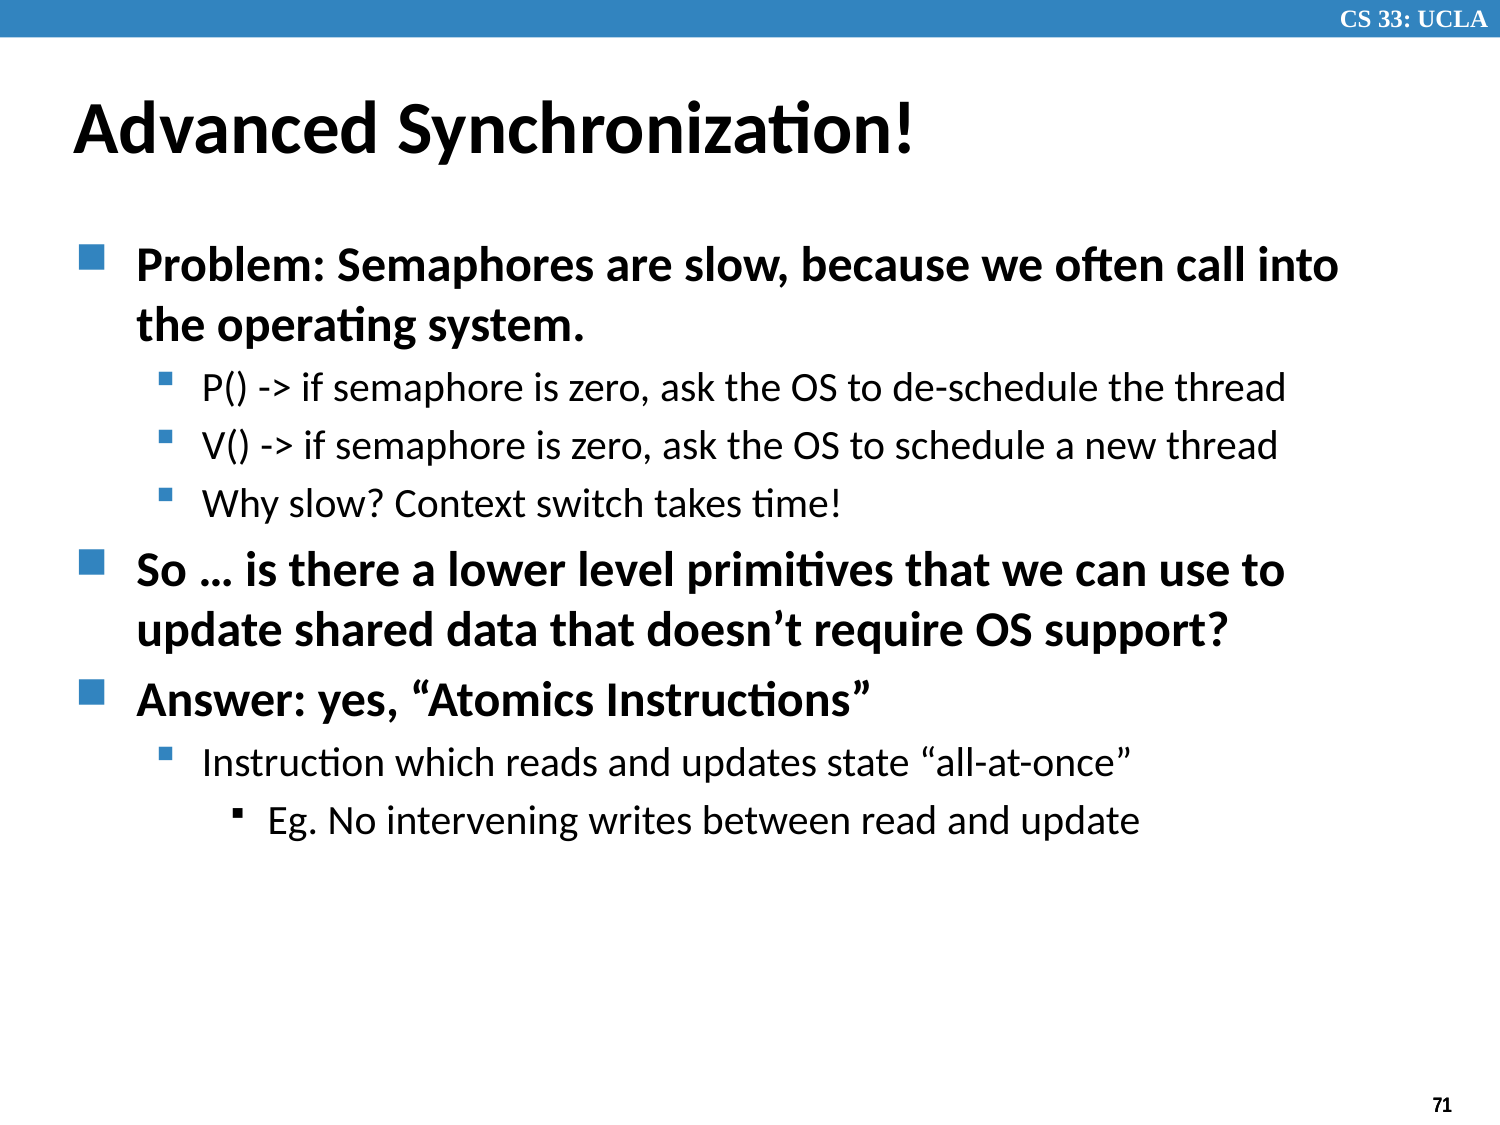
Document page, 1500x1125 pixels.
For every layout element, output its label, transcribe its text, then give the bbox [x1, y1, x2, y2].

title Advanced Synchronization! [58, 71, 1305, 176]
list Problem: Semaphores are slow, because we often call into the operating system. P() -> if semaphore is zero, ask the OS to de-schedule the thread V() -> if semaphore is zero, ask the OS to schedule a new thread Why slow? Context switch takes time! So … is there a lower level primitives that we can use to update shared data that doesn’t require OS support? Answer: yes, “Atomics Instructions” Instruction which reads and updates state “all-at-once” Eg. No intervening writes between read and update [64, 223, 1361, 1040]
